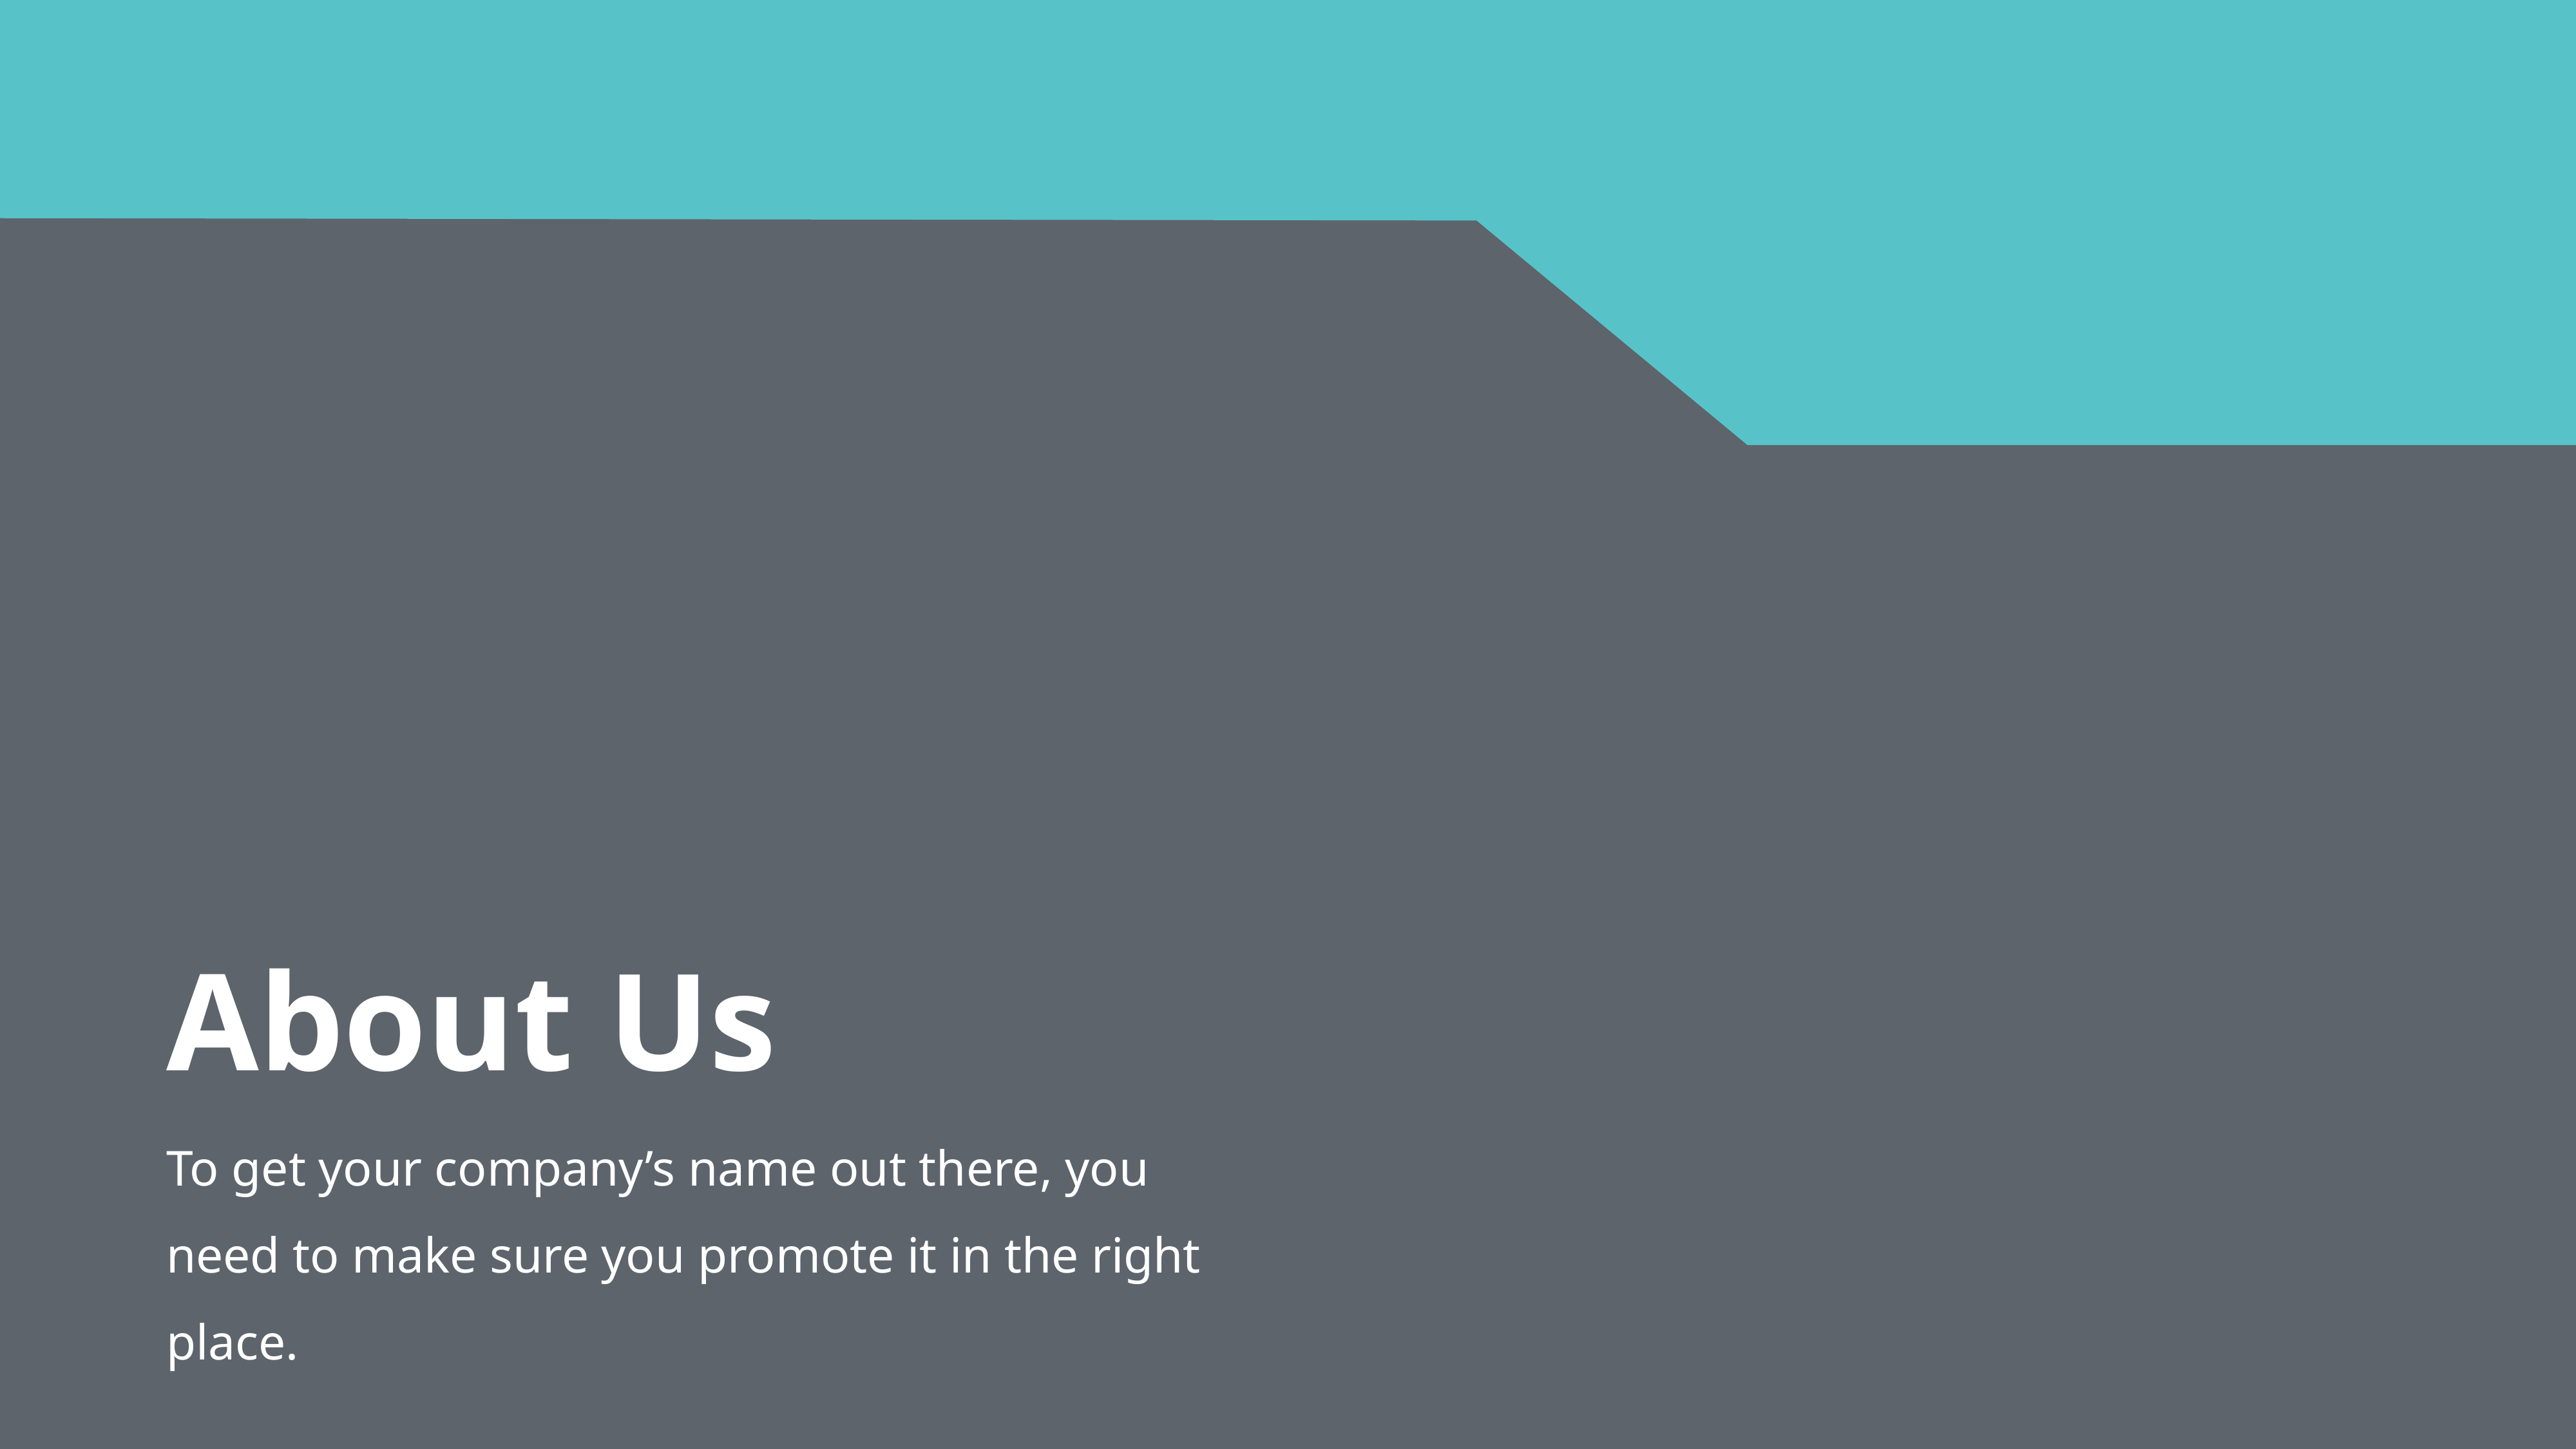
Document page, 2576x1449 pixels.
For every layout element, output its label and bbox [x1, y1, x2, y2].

text_box [157, 931, 1298, 1280]
picture [0, 0, 2576, 1449]
